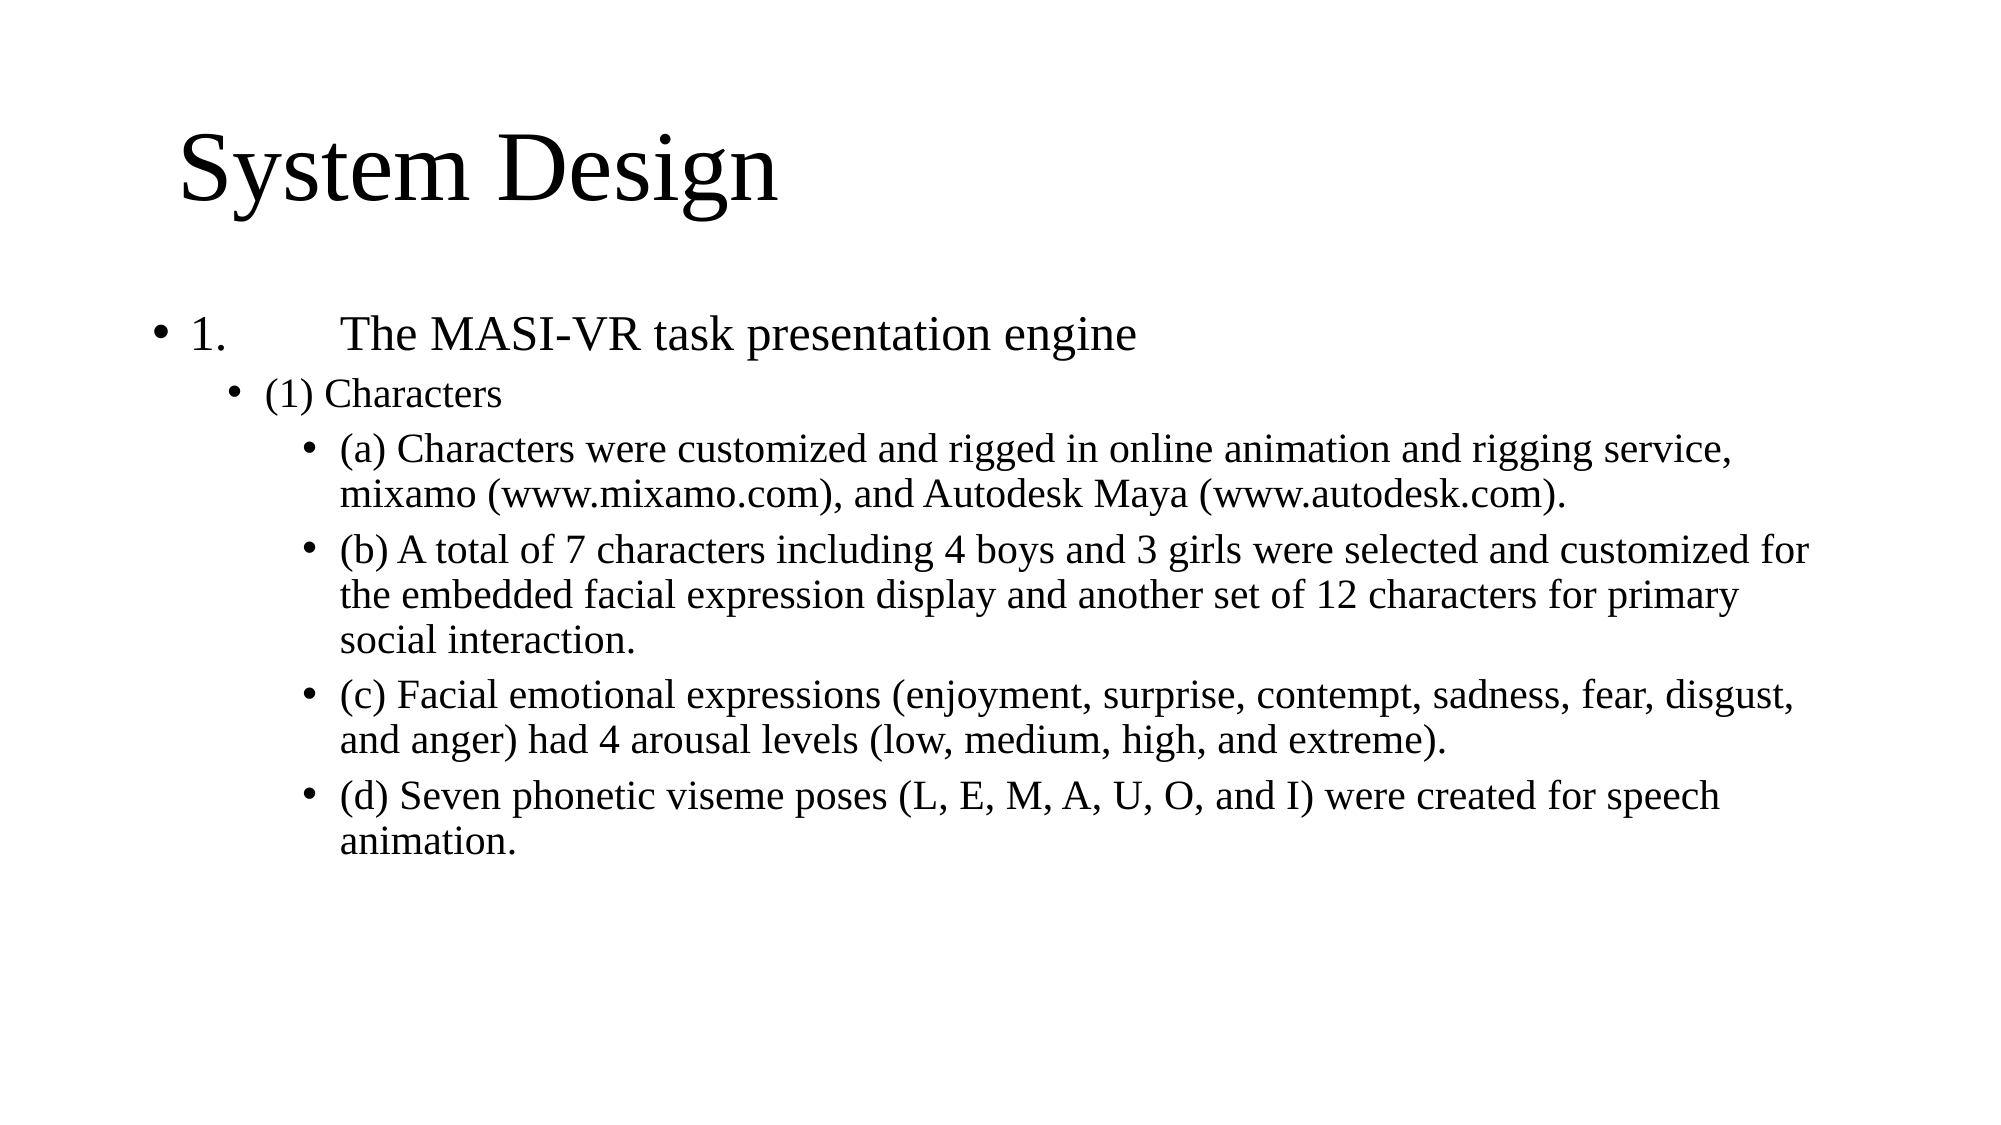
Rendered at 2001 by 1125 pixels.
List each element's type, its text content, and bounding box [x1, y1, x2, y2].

title System Design [137, 59, 1863, 278]
list 1. The MASI-VR task presentation engine (1) Characters (a) Characters were customized and rigged in online animation and rigging service, mixamo (www.mixamo.com), and Autodesk Maya (www.autodesk.com). (b) A total of 7 characters including 4 boys and 3 girls were selected and customized for the embedded facial expression display and another set of 12 characters for primary social interaction. (c) Facial emotional expressions (enjoyment, surprise, contempt, sadness, fear, disgust, and anger) had 4 arousal levels (low, medium, high, and extreme). (d) Seven phonetic viseme poses (L, E, M, A, U, O, and I) were created for speech animation. [137, 299, 1863, 1014]
